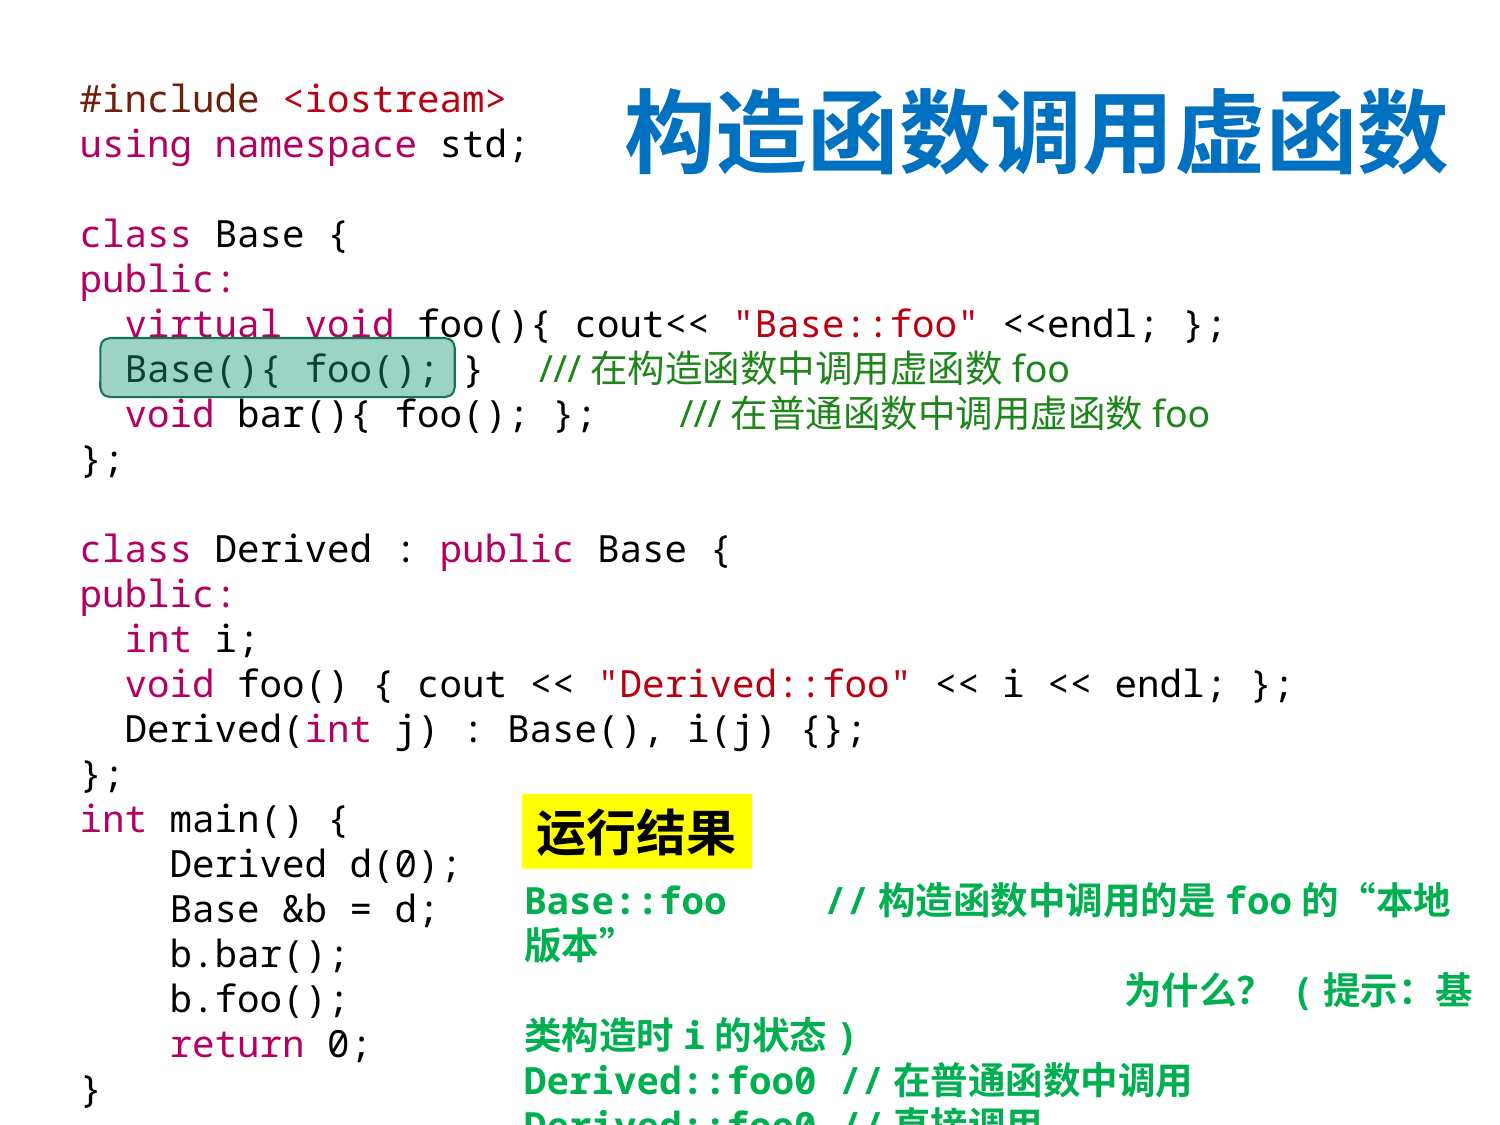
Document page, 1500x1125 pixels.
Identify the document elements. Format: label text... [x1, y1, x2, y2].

text_box #include <iostream> using namespace std; class Base { public: virtual void foo(){ cout<< "Base::foo" <<endl; }; Base(){ foo(); } ///在构造函数中调用虚函数foo void bar(){ foo(); }; ///在普通函数中调用虚函数foo }; class Derived : public Base { public: int i; void foo() { cout << "Derived::foo" << i << endl; }; Derived(int j) : Base(), i(j) {}; }; int main() { Derived d(0); Base &b = d; b.bar(); b.foo(); return 0; } [64, 67, 1424, 1118]
text_box 运行结果 [522, 793, 752, 869]
text_box [99, 336, 456, 399]
text_box Base::foo //构造函数中调用的是foo的“本地版本” 为什么？ (提示：基类构造时i的状态) Derived::foo0 //在普通函数中调用 Derived::foo0 //直接调用 [509, 869, 1496, 1125]
title 构造函数调用虚函数 [171, 27, 1465, 246]
